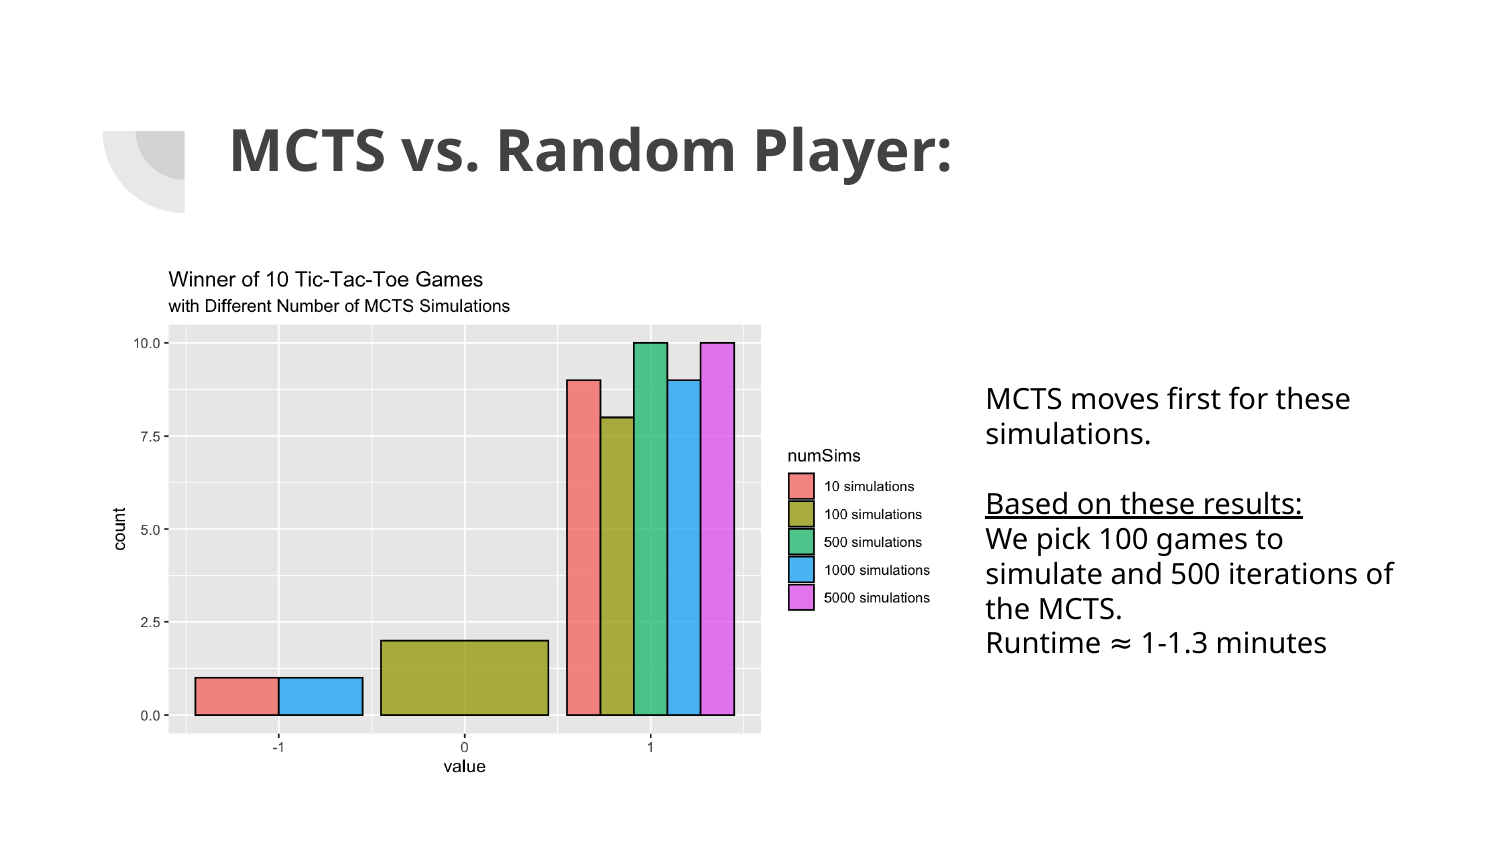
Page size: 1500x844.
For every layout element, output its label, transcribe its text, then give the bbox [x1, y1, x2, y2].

title MCTS vs. Random Player: [213, 98, 1368, 263]
text_box [213, 168, 1188, 235]
text_box MCTS moves first for these simulations. Based on these results: We pick 100 games to simulate and 500 iterations of the MCTS. Runtime ≈ 1-1.3 minutes [970, 365, 1414, 675]
picture [102, 261, 947, 784]
